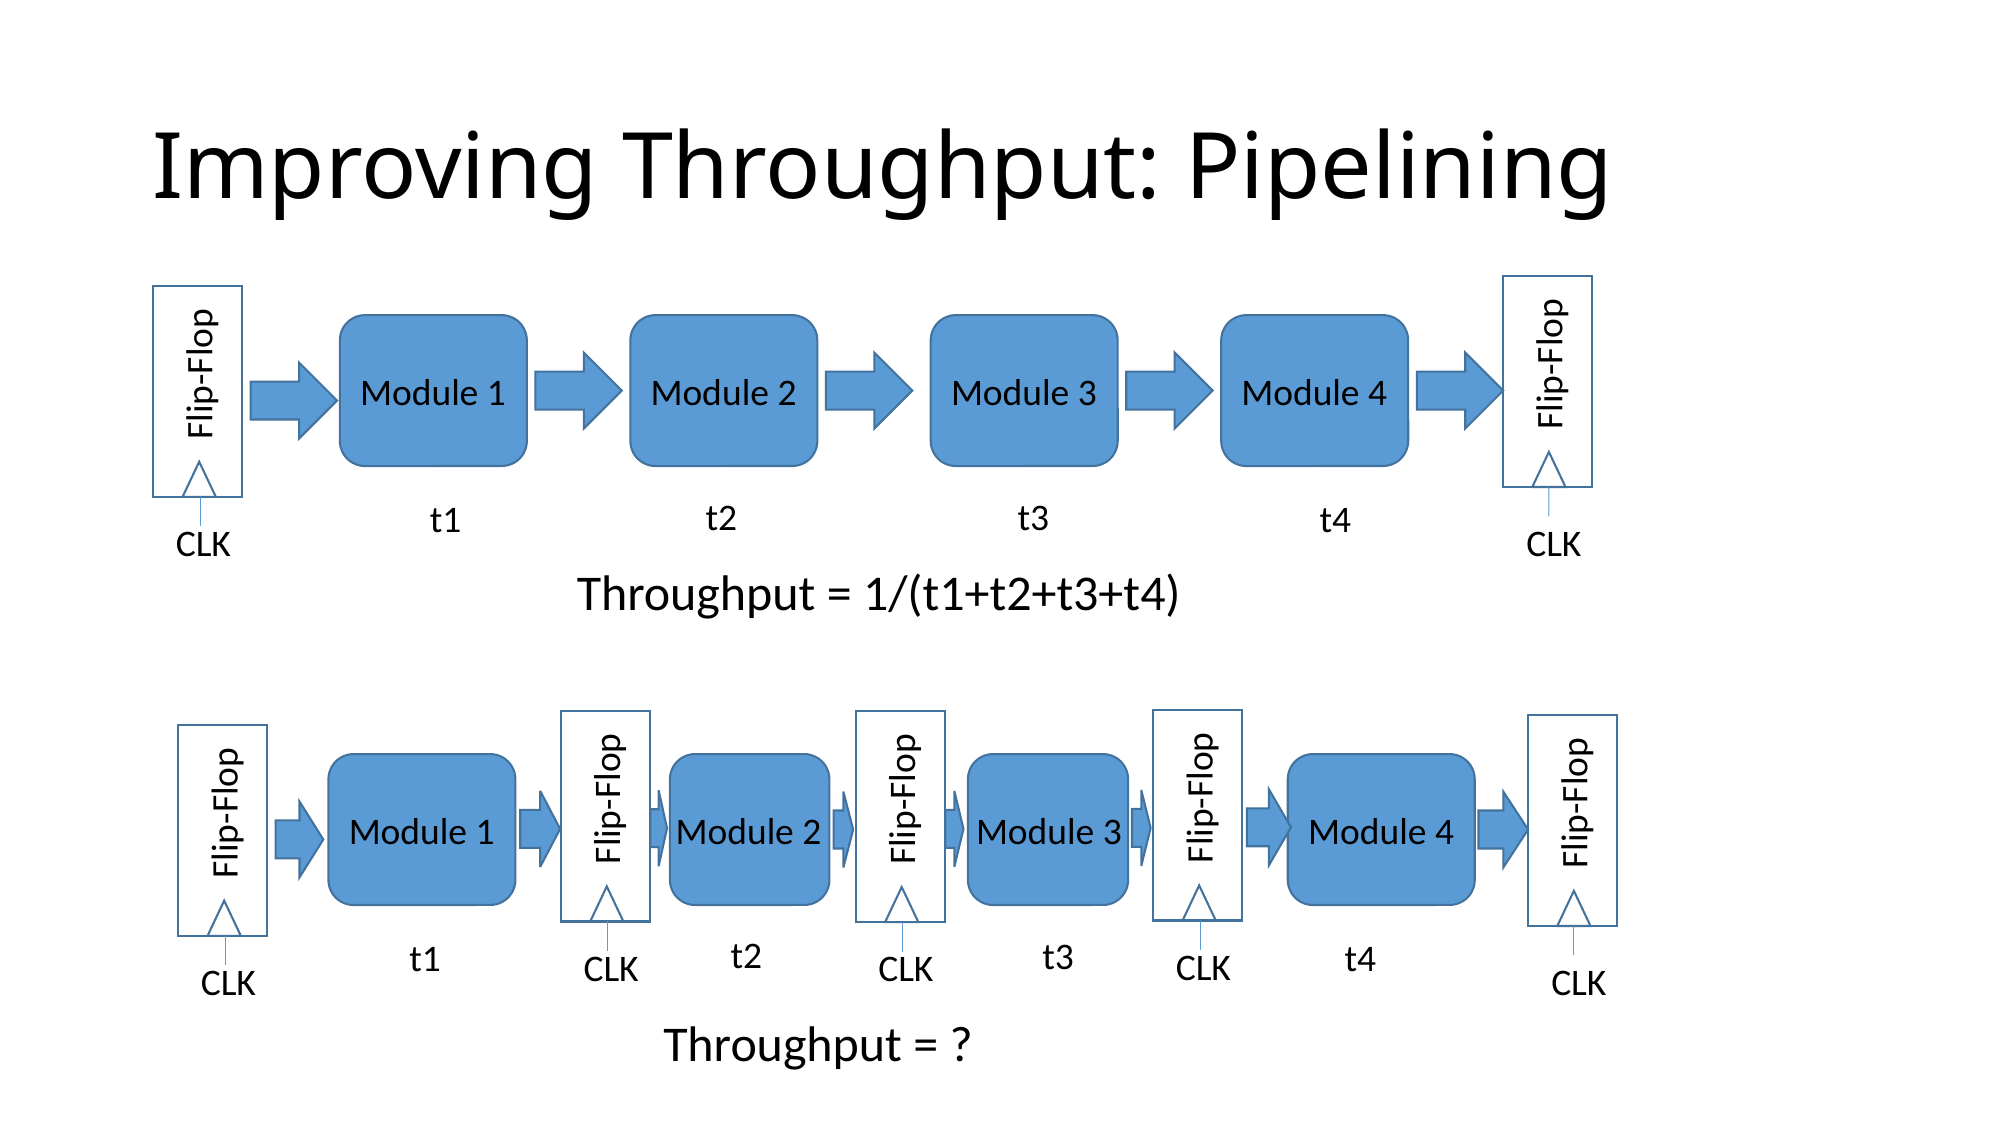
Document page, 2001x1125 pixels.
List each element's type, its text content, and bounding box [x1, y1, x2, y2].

text_box CLK [1511, 511, 1597, 572]
text_box Module 1 [345, 360, 522, 421]
text_box [1286, 753, 1476, 907]
text_box [855, 710, 946, 923]
text_box Flip-Flop [192, 732, 253, 894]
text_box t1 [394, 926, 456, 987]
text_box [1245, 785, 1293, 870]
text_box [1125, 350, 1215, 432]
text_box Throughput = ? [648, 1003, 988, 1079]
text_box [180, 459, 218, 498]
text_box [1152, 709, 1243, 922]
text_box [824, 350, 914, 432]
text_box [327, 753, 517, 907]
text_box [837, 791, 855, 868]
text_box CLK [186, 950, 272, 1011]
text_box Flip-Flop [1517, 283, 1578, 445]
text_box Module 4 [1293, 799, 1469, 859]
text_box Module 2 [662, 799, 837, 859]
text_box [205, 898, 243, 937]
text_box [1180, 882, 1218, 922]
text_box t4 [1329, 926, 1392, 987]
text_box [1477, 788, 1527, 871]
text_box [966, 859, 1130, 907]
text_box t3 [1027, 924, 1089, 985]
text_box [649, 790, 669, 867]
text_box [1220, 314, 1410, 468]
text_box [668, 859, 831, 907]
text_box Flip-Flop [870, 719, 930, 880]
text_box CLK [1536, 950, 1622, 1011]
text_box [588, 884, 626, 923]
text_box Module 3 [961, 799, 1137, 859]
text_box [966, 753, 1130, 799]
text_box [929, 314, 1119, 468]
text_box [1415, 350, 1502, 432]
text_box Flip-Flop [1542, 722, 1602, 884]
text_box [1130, 789, 1152, 867]
text_box [177, 724, 268, 937]
text_box Module 4 [1226, 360, 1403, 421]
text_box [1555, 888, 1593, 928]
text_box [519, 790, 560, 868]
text_box t3 [1002, 485, 1064, 546]
text_box [668, 753, 831, 799]
text_box [883, 884, 921, 924]
text_box Module 1 [333, 799, 510, 859]
text_box [1527, 714, 1618, 927]
text_box Module 3 [936, 360, 1112, 421]
text_box t2 [715, 924, 778, 984]
text_box Throughput = 1/(t1+t2+t3+t4) [562, 553, 1197, 629]
text_box t4 [1304, 487, 1367, 548]
text_box [629, 314, 819, 468]
title Improving Throughput: Pipelining [137, 59, 1863, 278]
text_box [274, 797, 325, 882]
text_box CLK [1161, 935, 1247, 995]
text_box Module 2 [635, 360, 812, 421]
text_box [338, 314, 528, 468]
text_box Flip-Flop [1167, 717, 1228, 878]
text_box t2 [690, 485, 753, 545]
text_box Flip-Flop [167, 293, 228, 455]
text_box t1 [415, 487, 477, 548]
text_box [944, 790, 965, 868]
text_box [152, 285, 243, 498]
text_box [249, 360, 339, 442]
text_box CLK [863, 936, 949, 997]
text_box [560, 710, 651, 923]
text_box CLK [568, 936, 654, 996]
text_box CLK [161, 511, 247, 572]
text_box [1530, 449, 1568, 489]
text_box [534, 350, 624, 432]
text_box [1502, 275, 1593, 488]
text_box Flip-Flop [575, 718, 635, 879]
